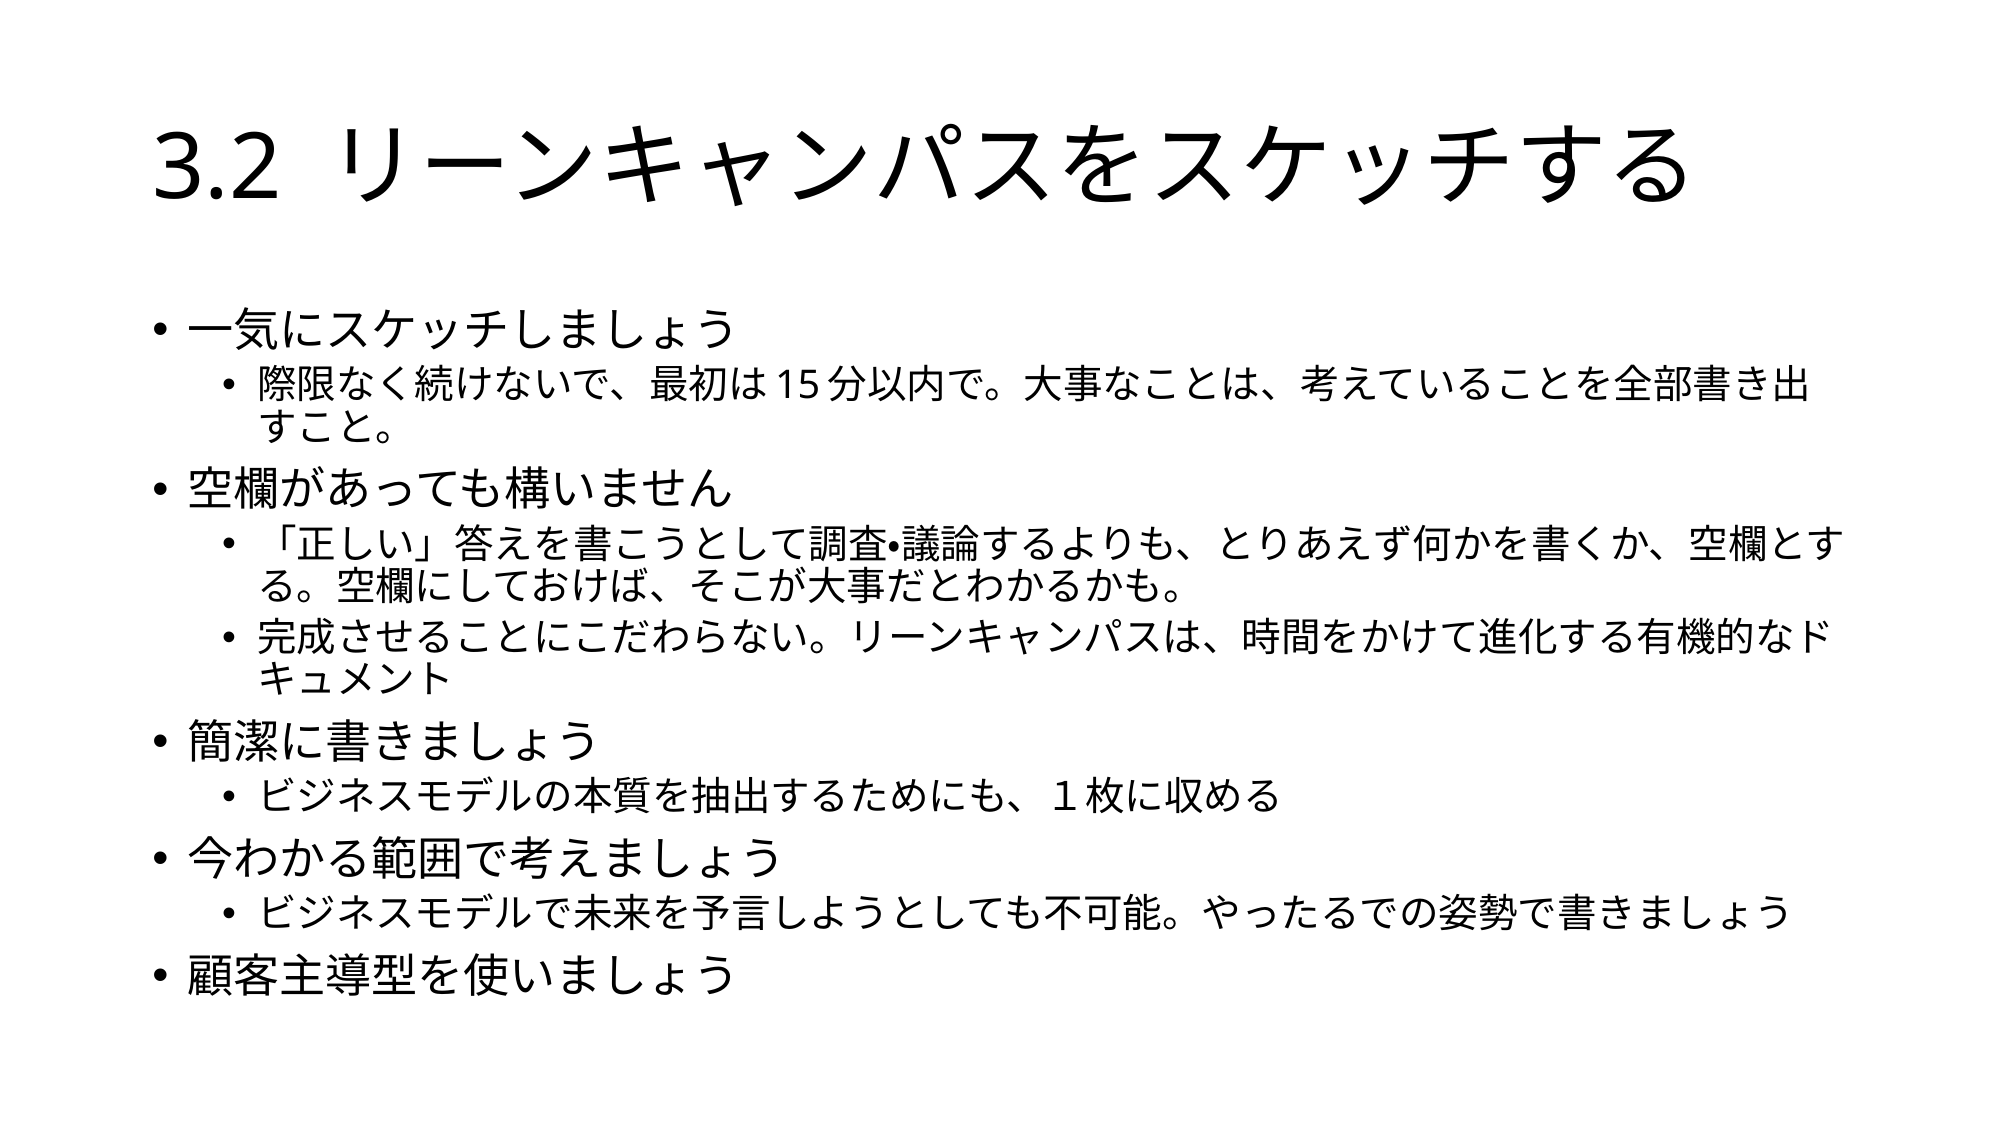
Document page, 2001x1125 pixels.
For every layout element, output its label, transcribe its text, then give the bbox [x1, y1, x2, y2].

title 3.2 リーンキャンパスをスケッチする [137, 59, 1863, 278]
list 一気にスケッチしましょう 際限なく続けないで、最初は15分以内で。大事なことは、考えていることを全部書き出すこと。 空欄があっても構いません 「正しい」答えを書こうとして調査・議論するよりも、とりあえず何かを書くか、空欄とする。空欄にしておけば、そこが大事だとわかるかも。 完成させることにこだわらない。リーンキャンパスは、時間をかけて進化する有機的なドキュメント 簡潔に書きましょう ビジネスモデルの本質を抽出するためにも、１枚に収める 今わかる範囲で考えましょう ビジネスモデルで未来を予言しようとしても不可能。やったるでの姿勢で書きましょう 顧客主導型を使いましょう [137, 299, 1863, 1014]
